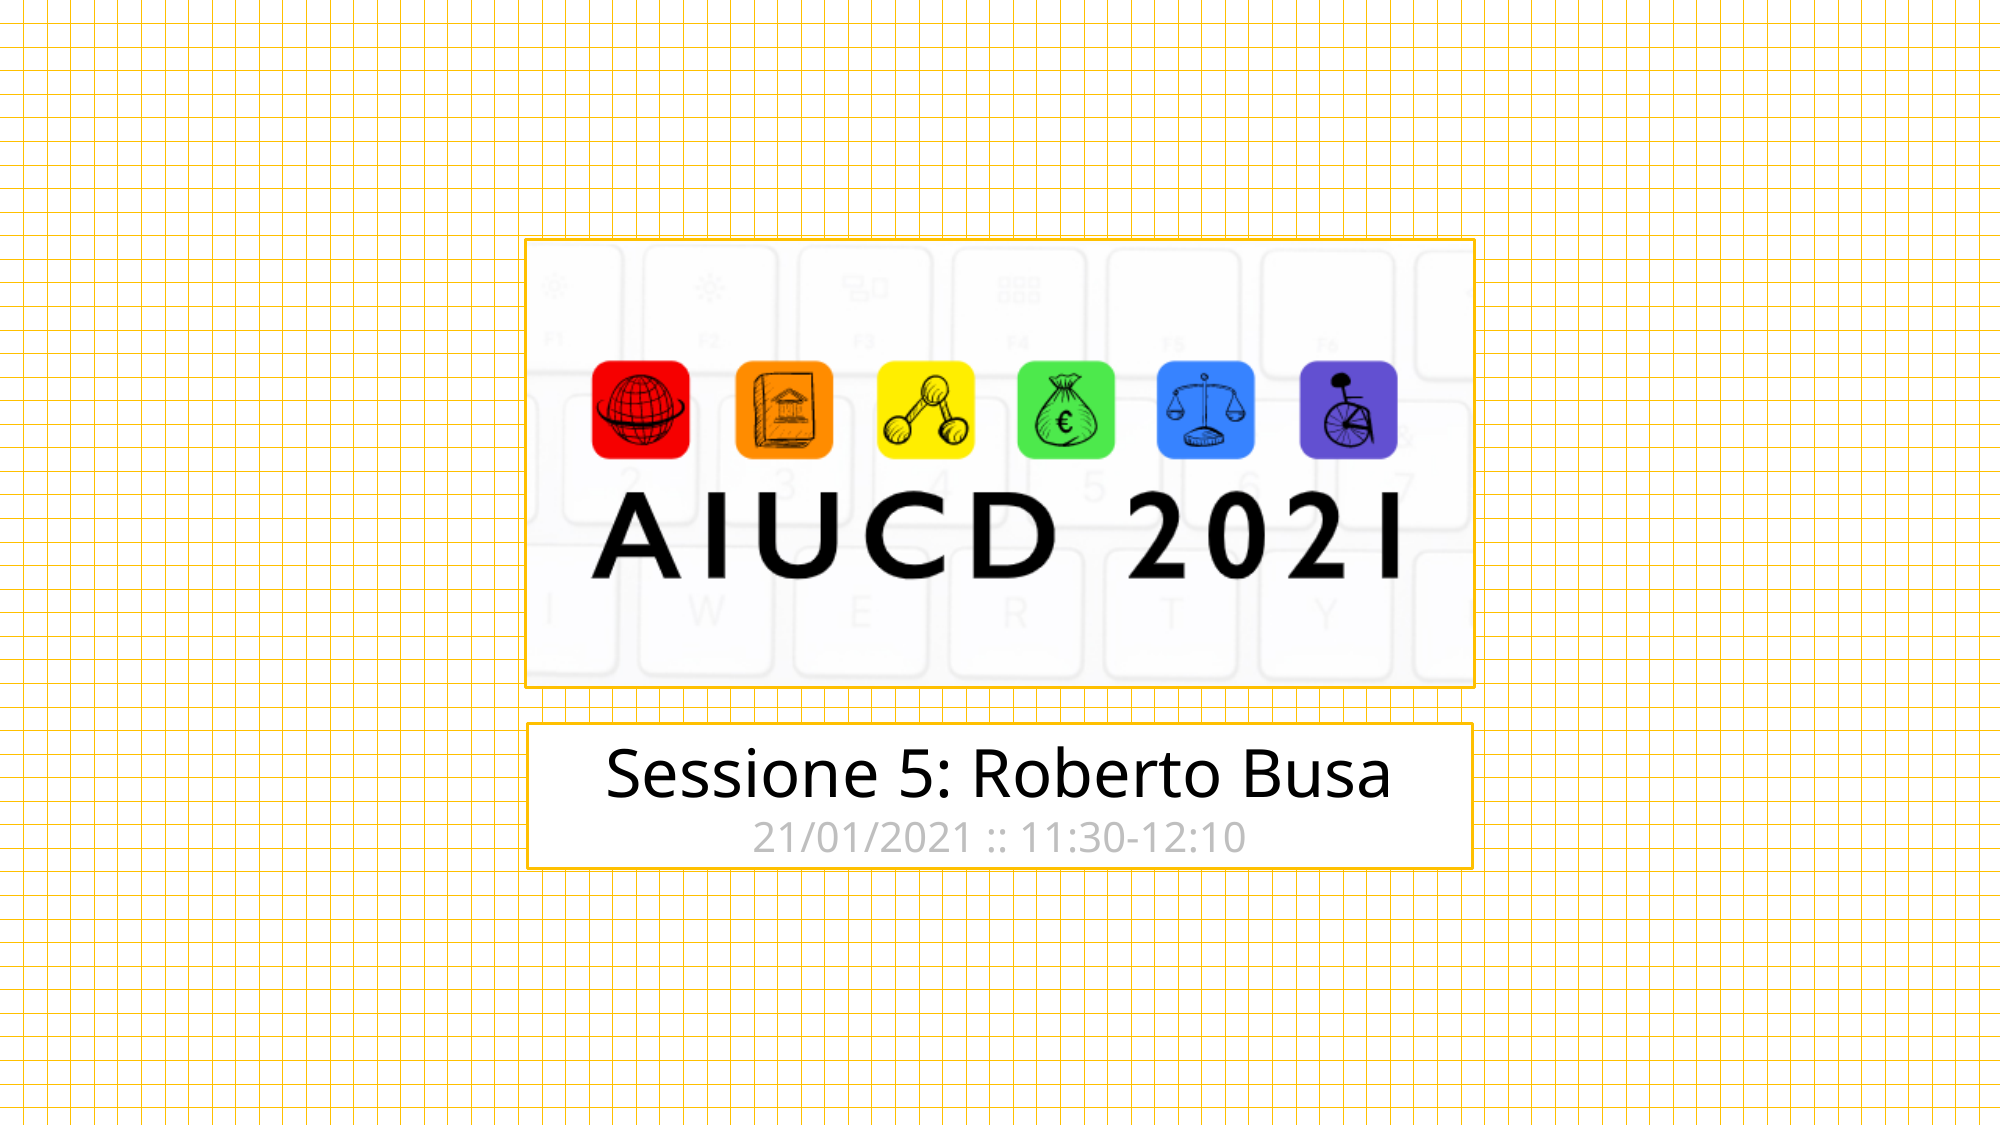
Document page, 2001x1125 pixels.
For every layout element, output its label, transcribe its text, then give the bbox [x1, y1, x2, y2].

text_box Sessione 5: Roberto Busa 21/01/2021 :: 11:30-12:10 [527, 723, 1473, 869]
picture [527, 240, 1473, 687]
